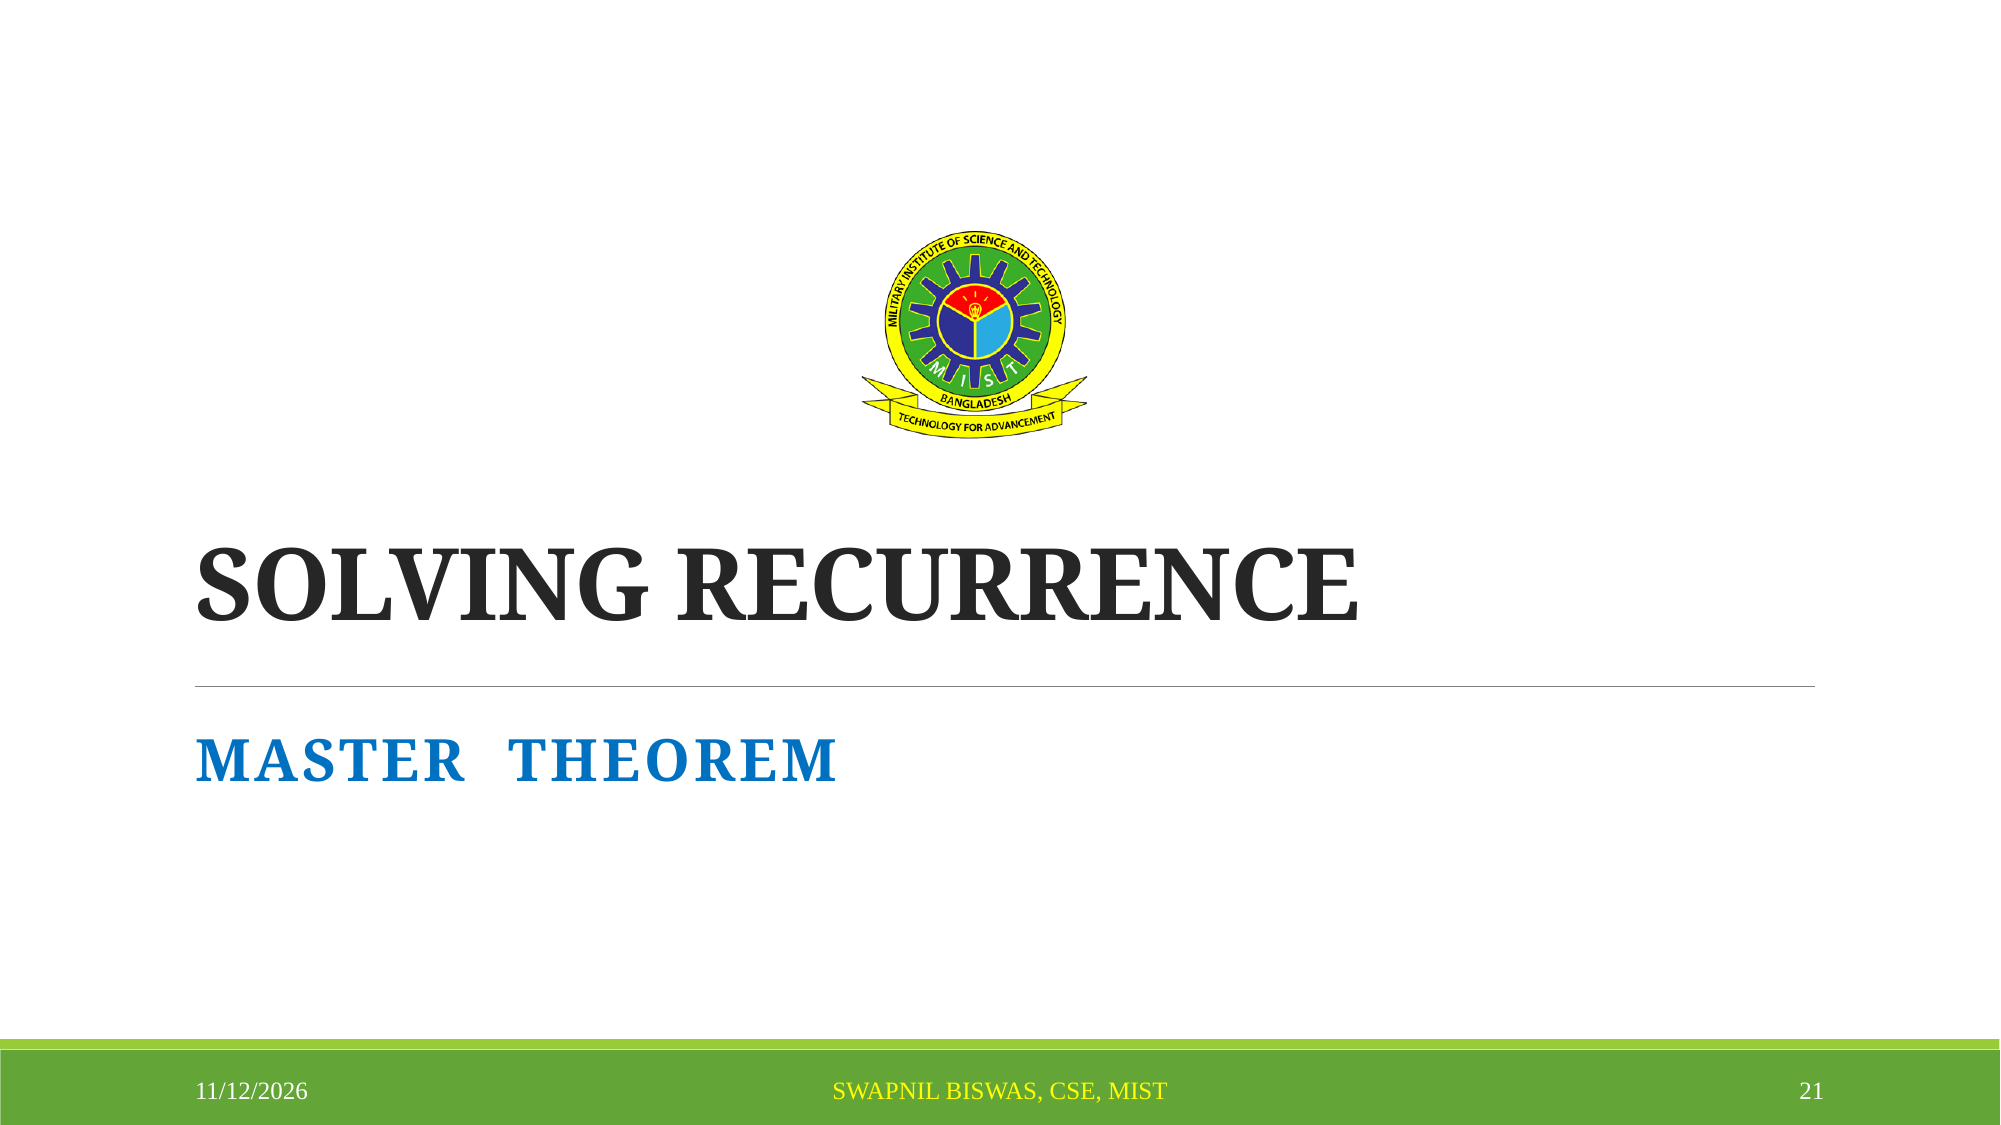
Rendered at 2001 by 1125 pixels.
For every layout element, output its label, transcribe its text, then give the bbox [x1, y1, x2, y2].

picture [857, 227, 1089, 442]
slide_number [180, 1059, 586, 1120]
list MASTER THEOREM [180, 723, 1830, 912]
footer SWAPNIL BISWAS, CSE, MIST [604, 1059, 1396, 1120]
slide_number 21 [1624, 1059, 1840, 1120]
title SOLVING RECURRENCE [180, 502, 1830, 649]
